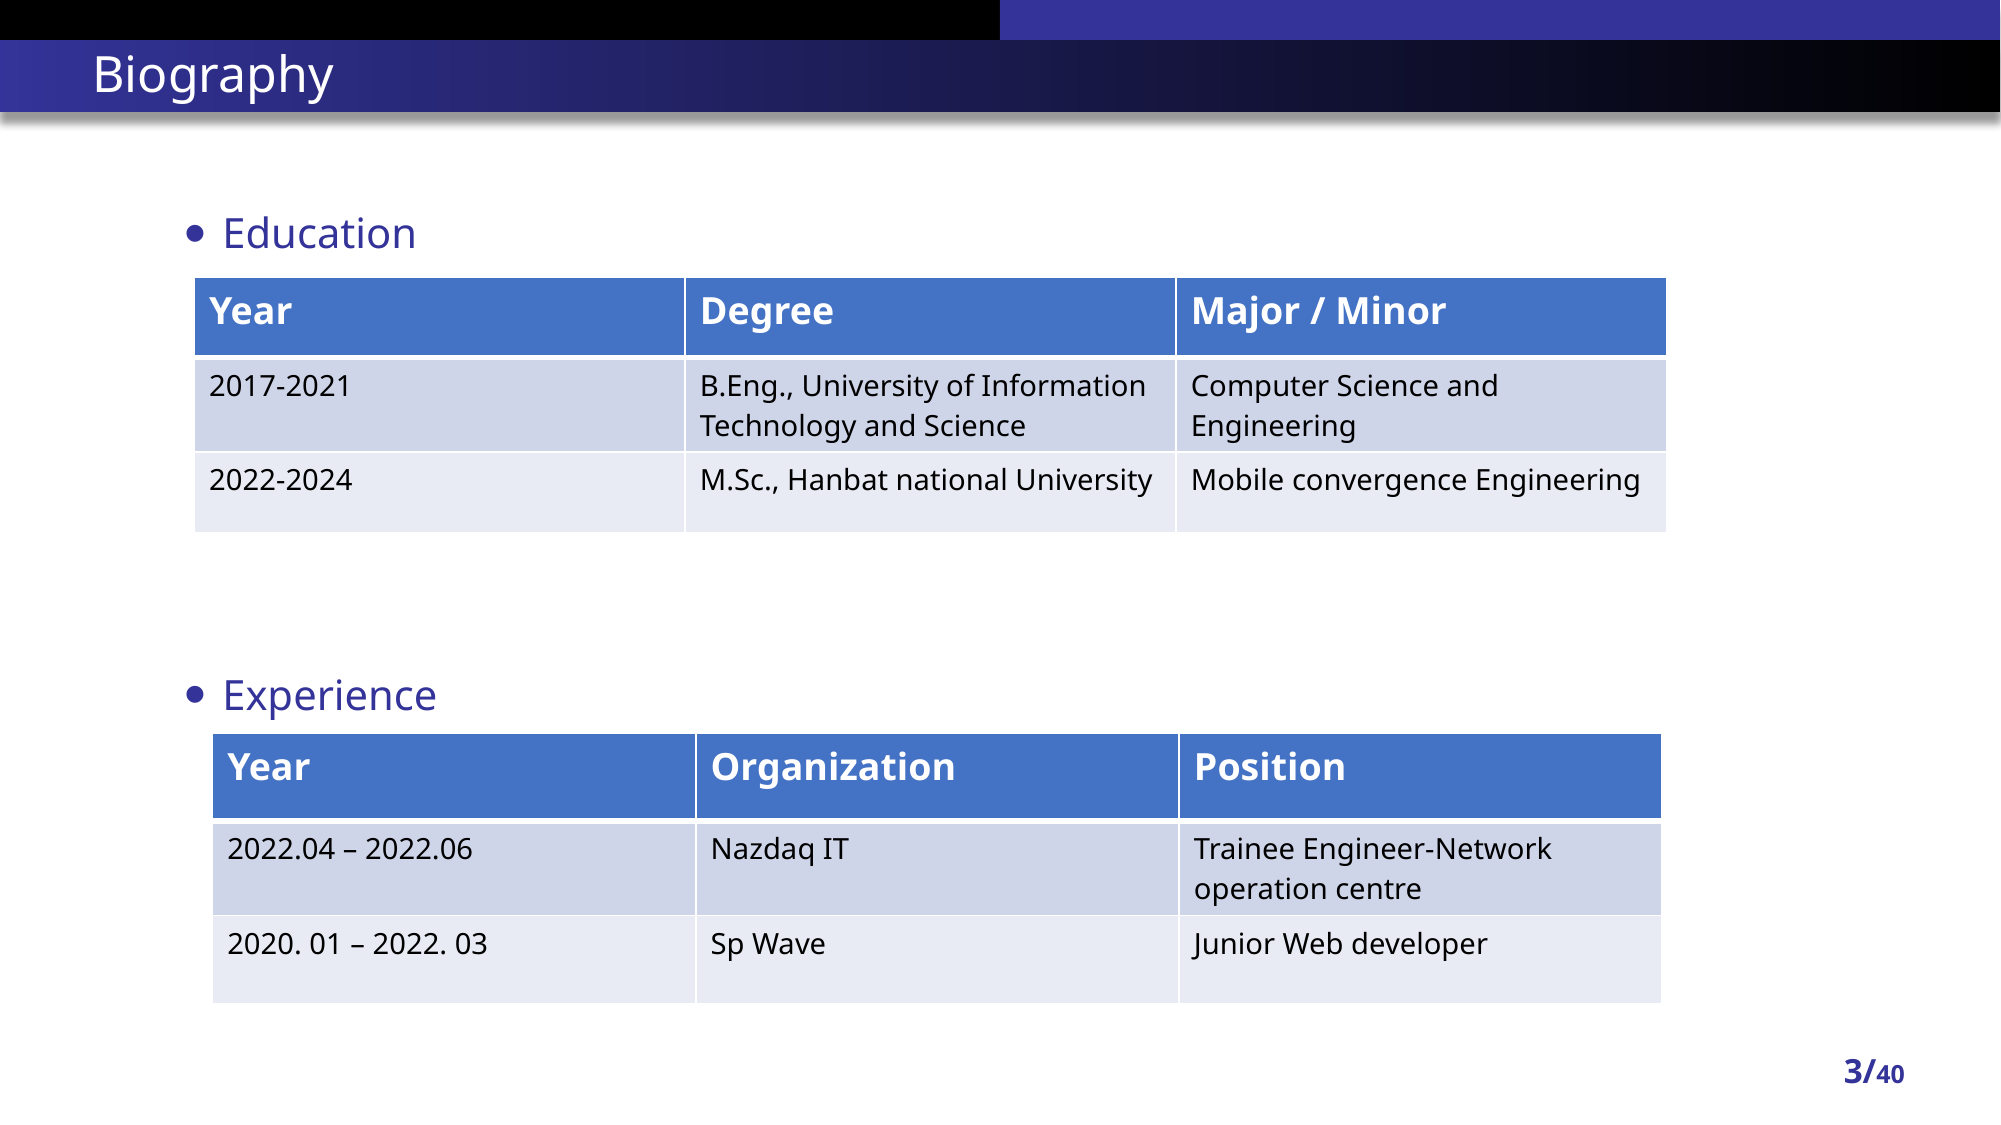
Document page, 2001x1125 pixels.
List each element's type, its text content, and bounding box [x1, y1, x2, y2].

list Education Experience [169, 205, 1841, 1014]
table_header Position [1180, 734, 1661, 818]
table_header Organization [697, 734, 1178, 818]
table_cell Computer Science and Engineering [1177, 360, 1666, 451]
table_header Year [213, 734, 695, 818]
table_cell 2022.04 – 2022.06 [213, 824, 695, 915]
title Biography [77, 47, 1803, 105]
table_cell Sp Wave [697, 916, 1178, 1003]
table_cell M.Sc., Hanbat national University [686, 453, 1175, 532]
table_cell Trainee Engineer-Network operation centre [1180, 824, 1661, 915]
table_cell Junior Web developer [1180, 916, 1661, 1003]
table_cell B.Eng., University of Information Technology and Science [686, 360, 1175, 451]
table_cell 2022-2024 [195, 453, 684, 532]
table_header Degree [686, 278, 1175, 355]
table_cell Mobile convergence Engineering [1177, 453, 1666, 532]
table_cell Nazdaq IT [697, 824, 1178, 915]
slide_number 3/40 [1470, 1042, 1920, 1103]
table_cell 2020. 01 – 2022. 03 [213, 916, 695, 1003]
table_header Year [195, 278, 684, 355]
table_header Major / Minor [1177, 278, 1666, 355]
table_cell 2017-2021 [195, 360, 684, 451]
